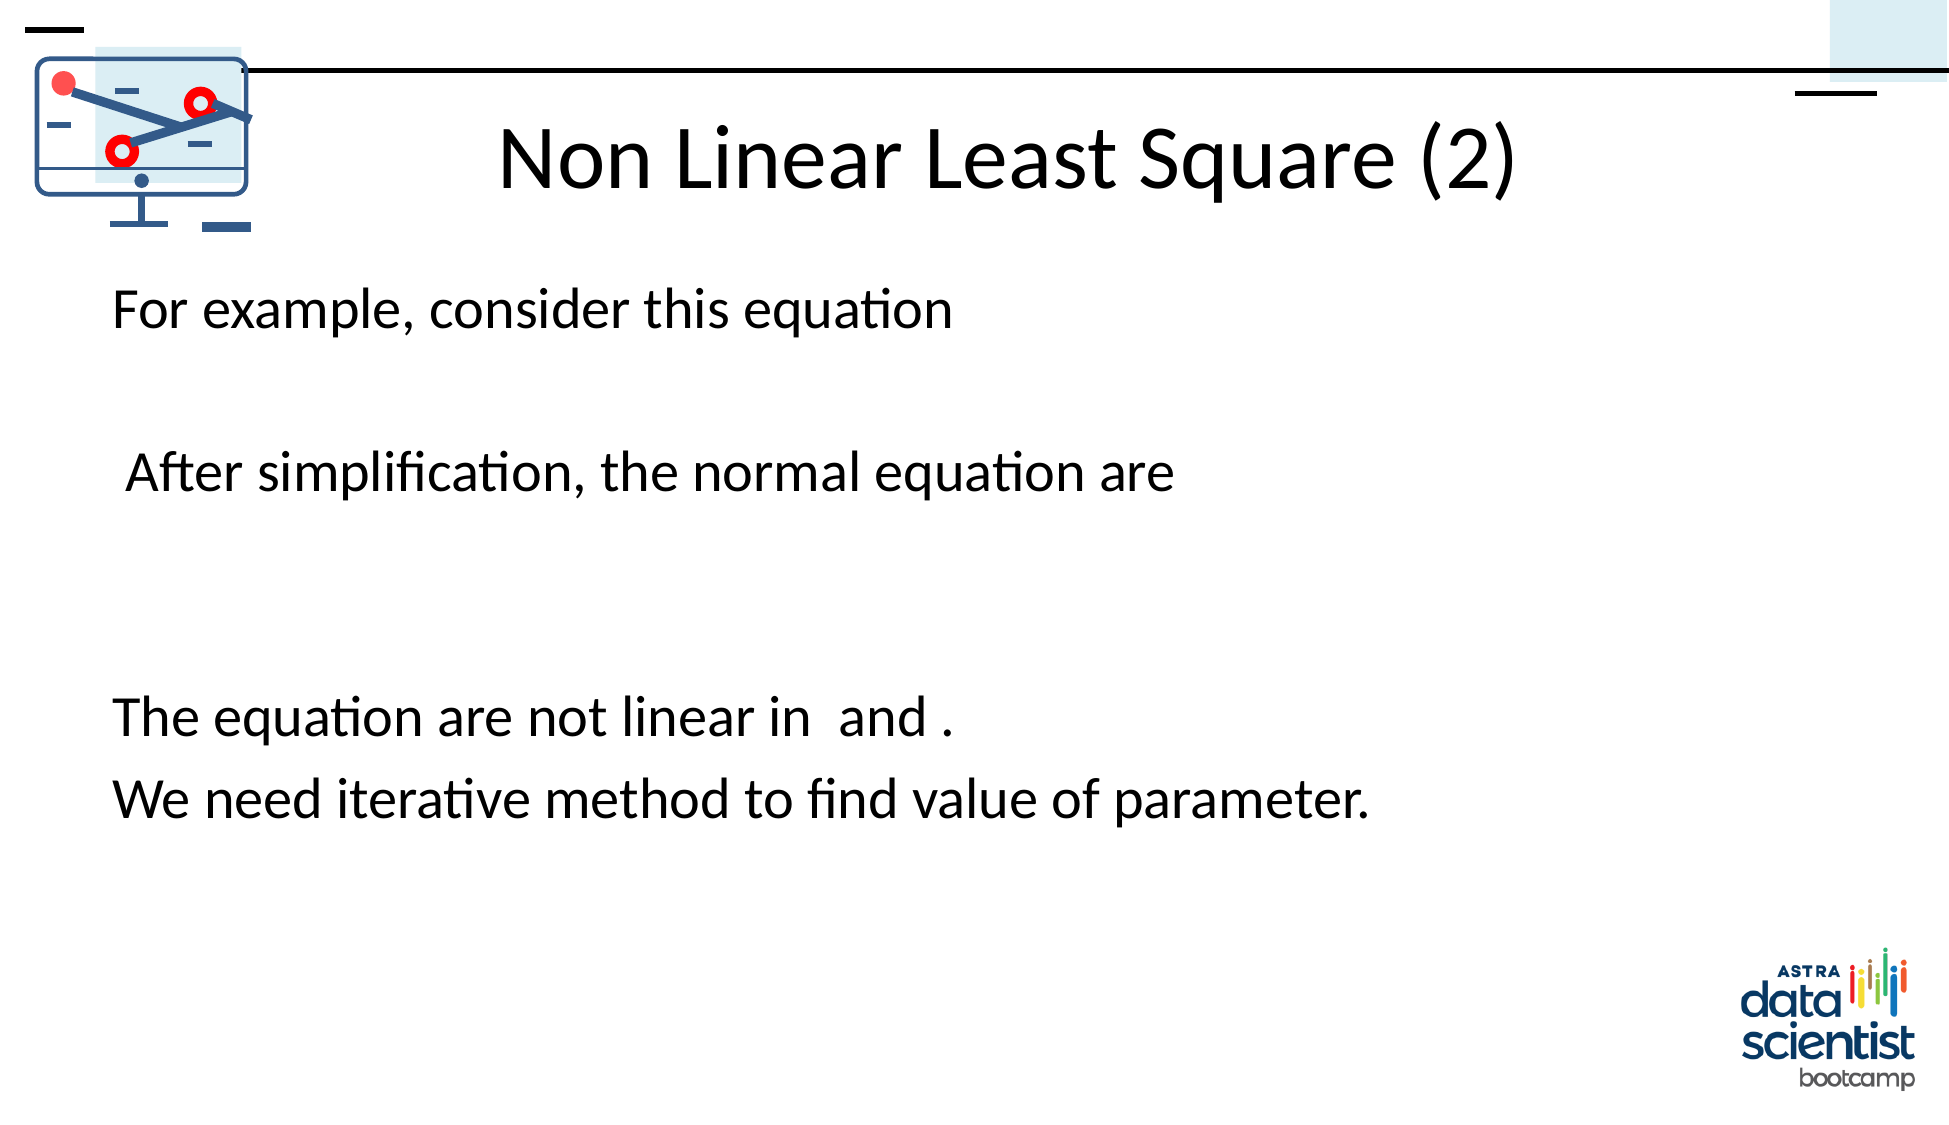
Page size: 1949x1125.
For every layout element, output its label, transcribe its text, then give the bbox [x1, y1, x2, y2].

title Non Linear Least Square (2) [271, 70, 1748, 233]
picture [1724, 937, 1931, 1106]
